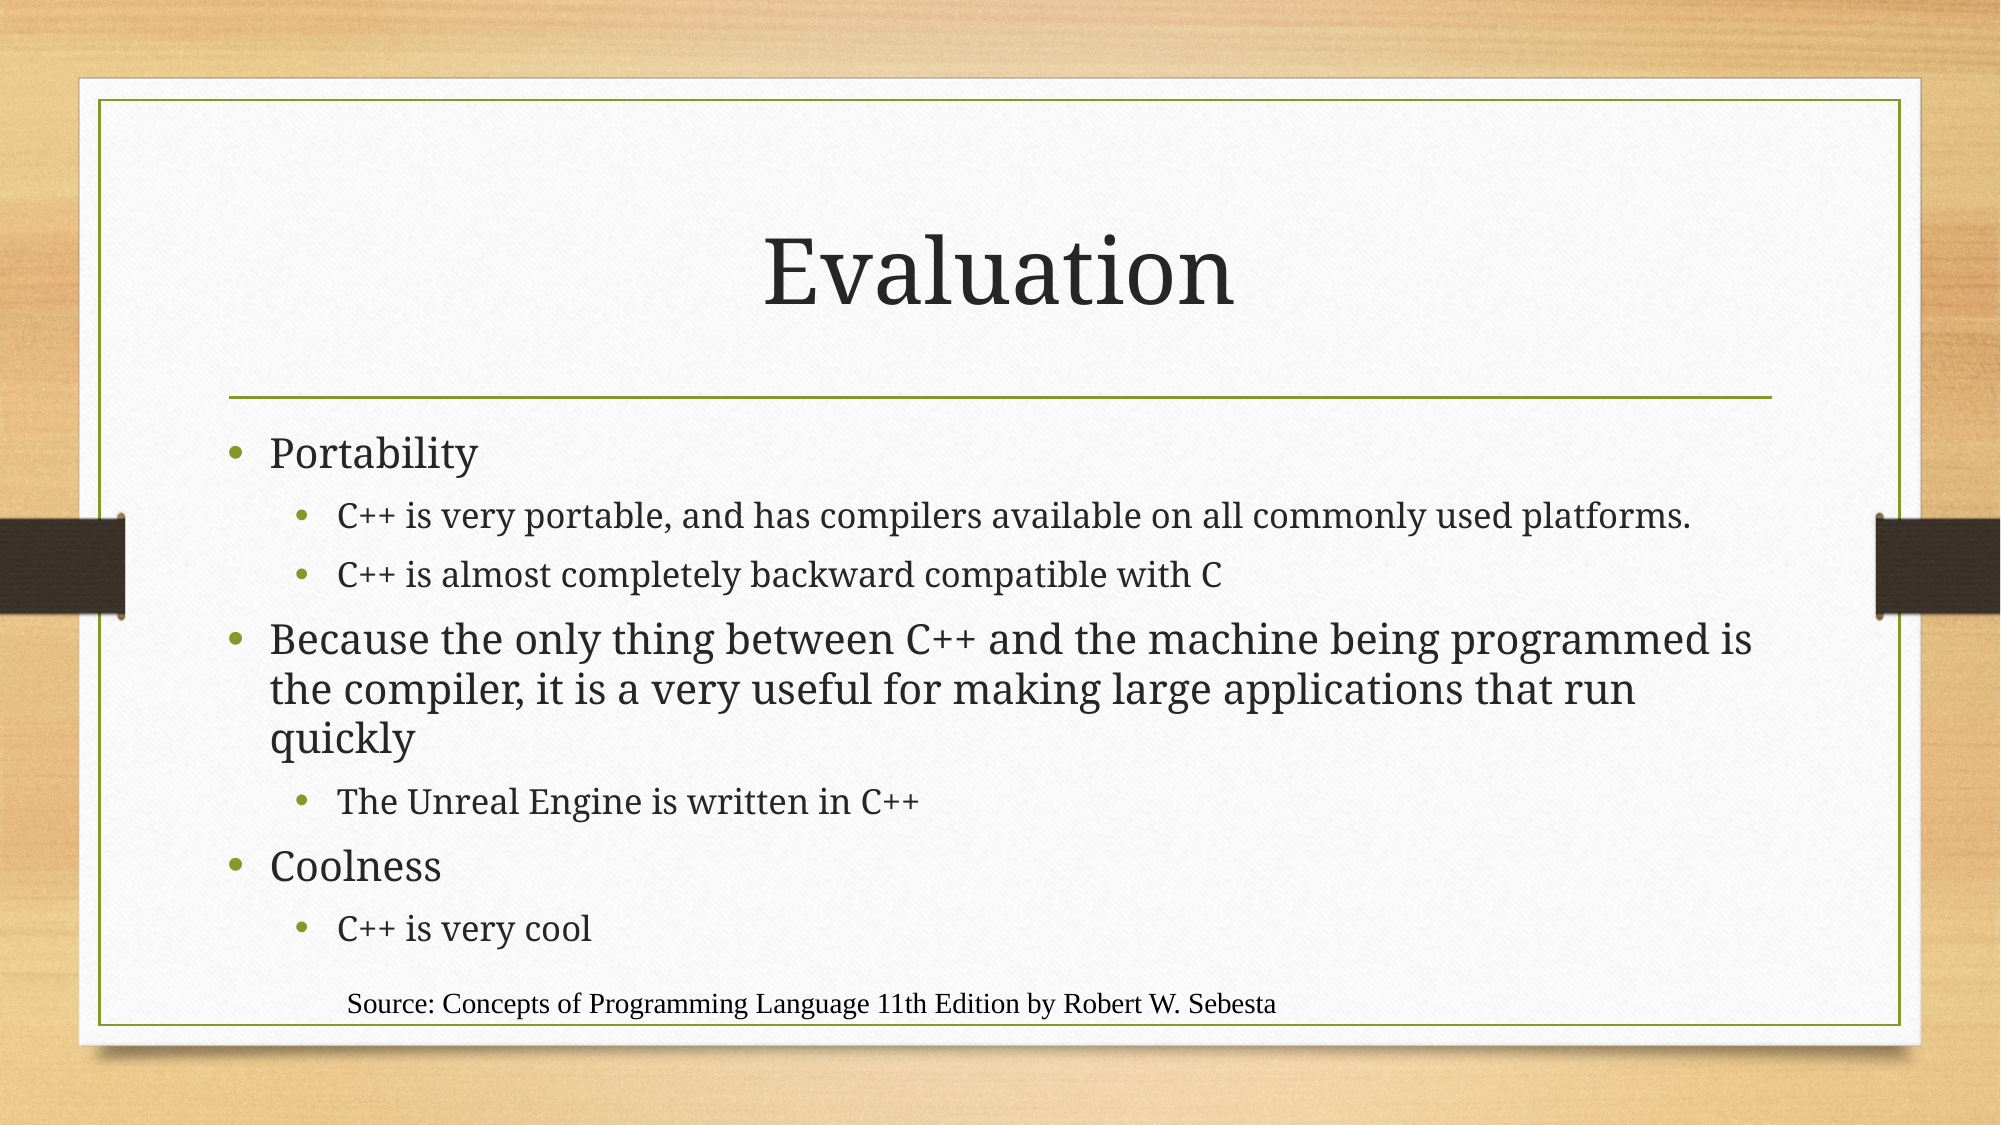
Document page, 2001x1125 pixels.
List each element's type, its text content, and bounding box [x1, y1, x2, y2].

list Portability C++ is very portable, and has compilers available on all commonly used platforms. C++ is almost completely backward compatible with C Because the only thing between C++ and the machine being programmed is the compiler, it is a very useful for making large applications that run quickly The Unreal Engine is written in C++ Coolness C++ is very cool [212, 419, 1788, 964]
picture [0, 0, 2001, 1125]
footer Source: Concepts of Programming Language 11th Edition by Robert W. Sebesta [212, 979, 1411, 1025]
title Evaluation [212, 161, 1788, 375]
